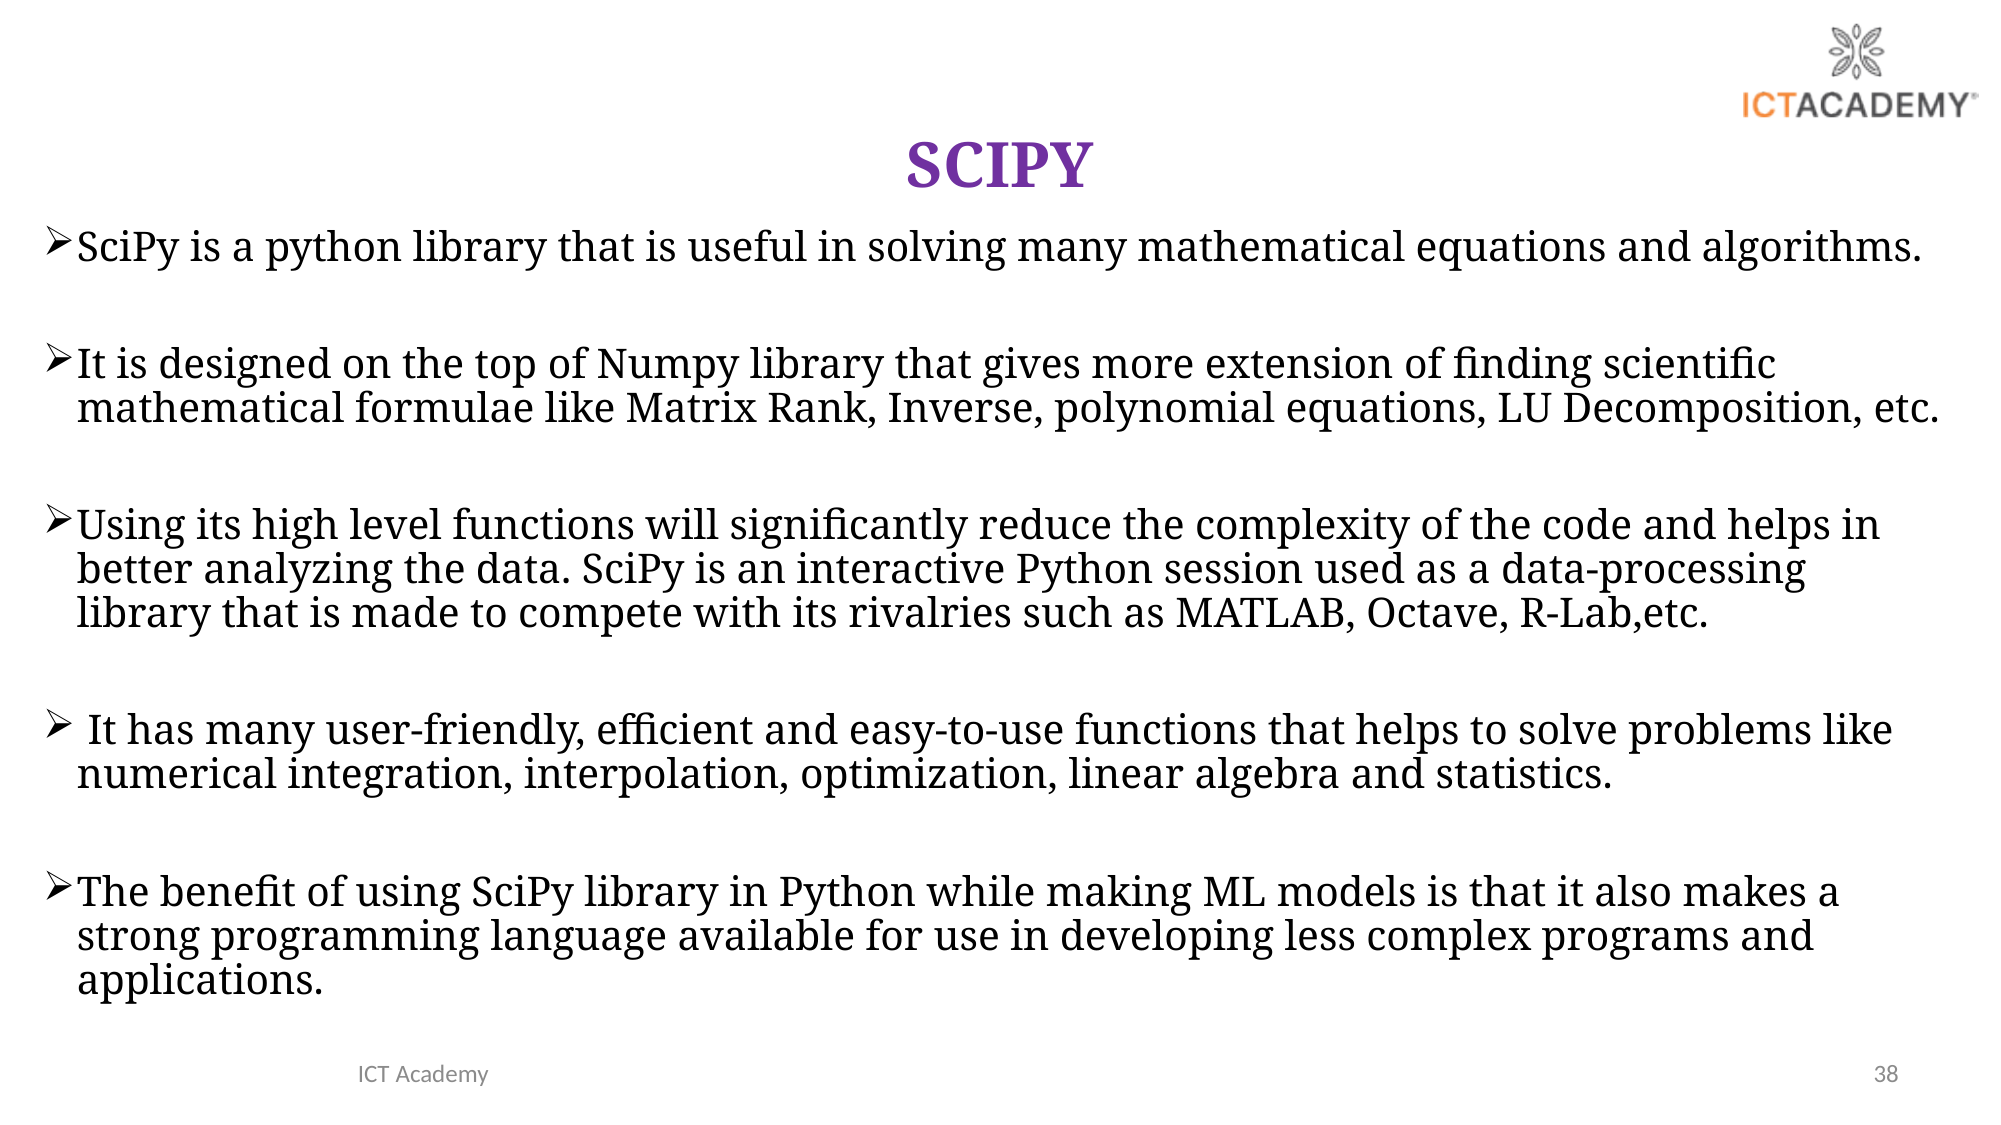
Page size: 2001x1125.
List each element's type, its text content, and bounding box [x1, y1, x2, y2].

picture [1743, 22, 1979, 120]
slide_number 38 [1464, 1042, 1915, 1103]
footer ICT Academy [85, 1042, 761, 1103]
list SciPy is a python library that is useful in solving many mathematical equations and algorithms. It is designed on the top of Numpy library that gives more extension of finding scientific mathematical formulae like Matrix Rank, Inverse, polynomial equations, LU Decomposition, etc. Using its high level functions will significantly reduce the complexity of the code and helps in better analyzing the data. SciPy is an interactive Python session used as a data-processing library that is made to compete with its rivalries such as MATLAB, Octave, R-Lab,etc. It has many user-friendly, efficient and easy-to-use functions that helps to solve problems like numerical integration, interpolation, optimization, linear algebra and statistics. The benefit of using SciPy library in Python while making ML models is that it also makes a strong programming language available for use in developing less complex programs and applications. [28, 218, 1964, 1085]
title SCIPY [95, 115, 1905, 218]
